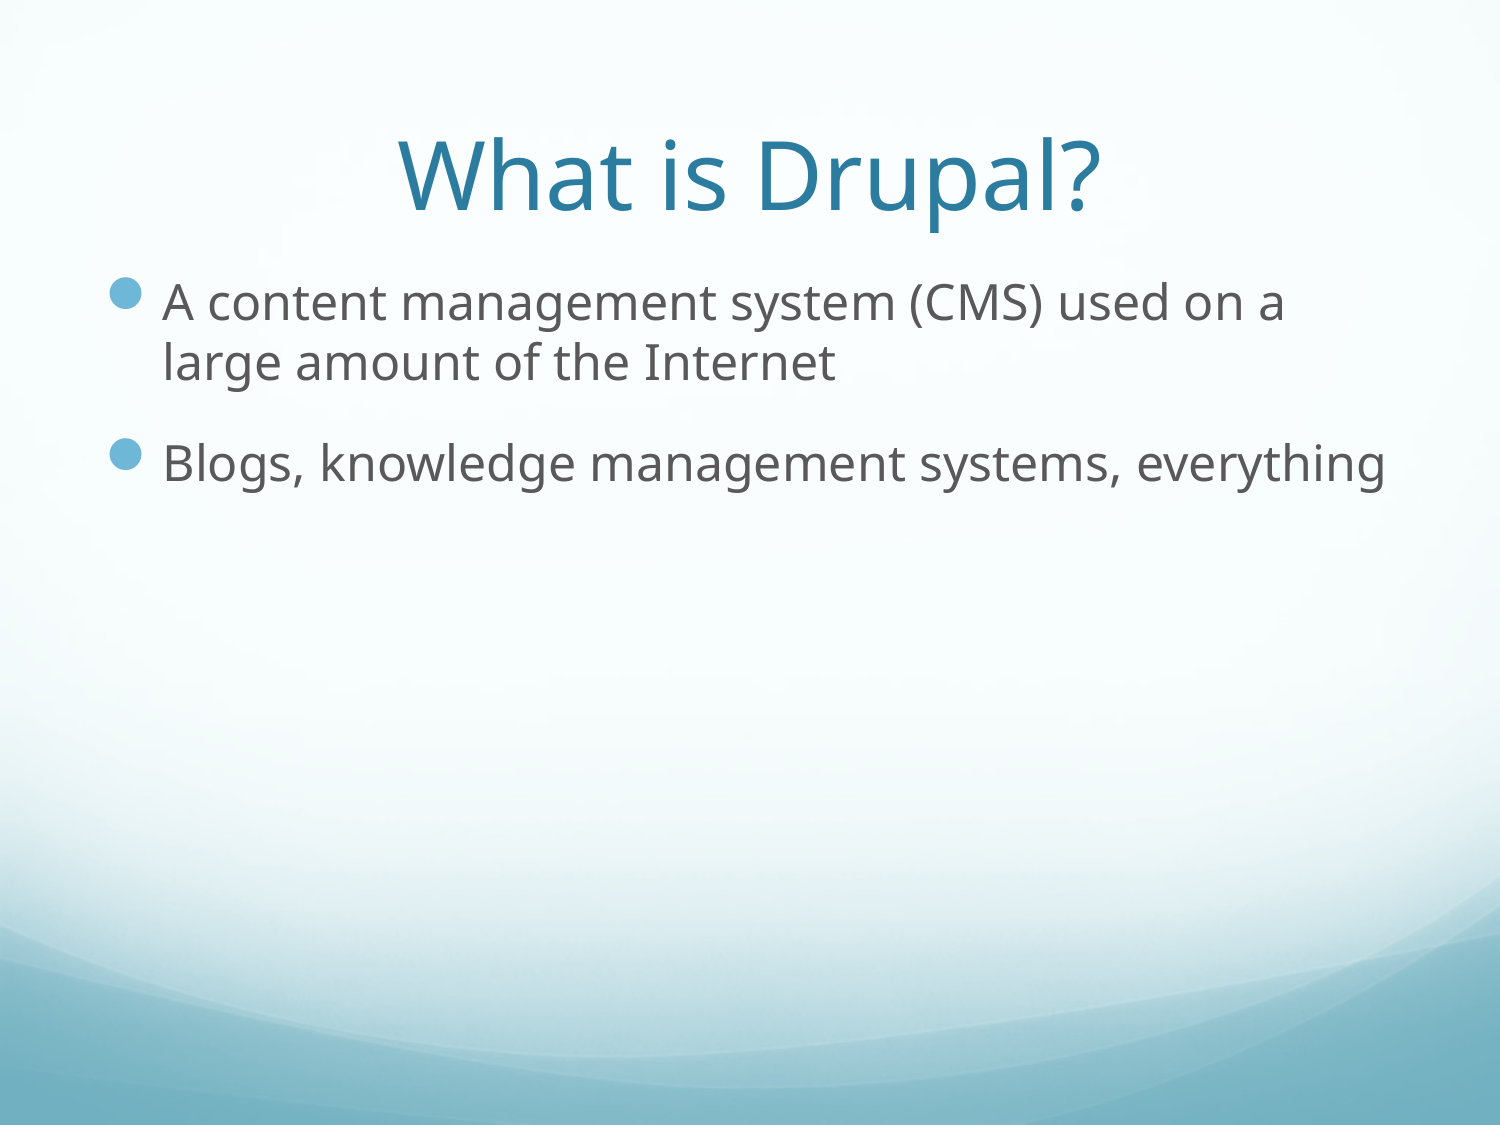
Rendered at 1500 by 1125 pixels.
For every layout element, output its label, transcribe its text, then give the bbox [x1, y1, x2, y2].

title What is Drupal? [90, 17, 1410, 237]
list A content management system (CMS) used on a large amount of the Internet Blogs, knowledge management systems, everything [90, 262, 1410, 975]
